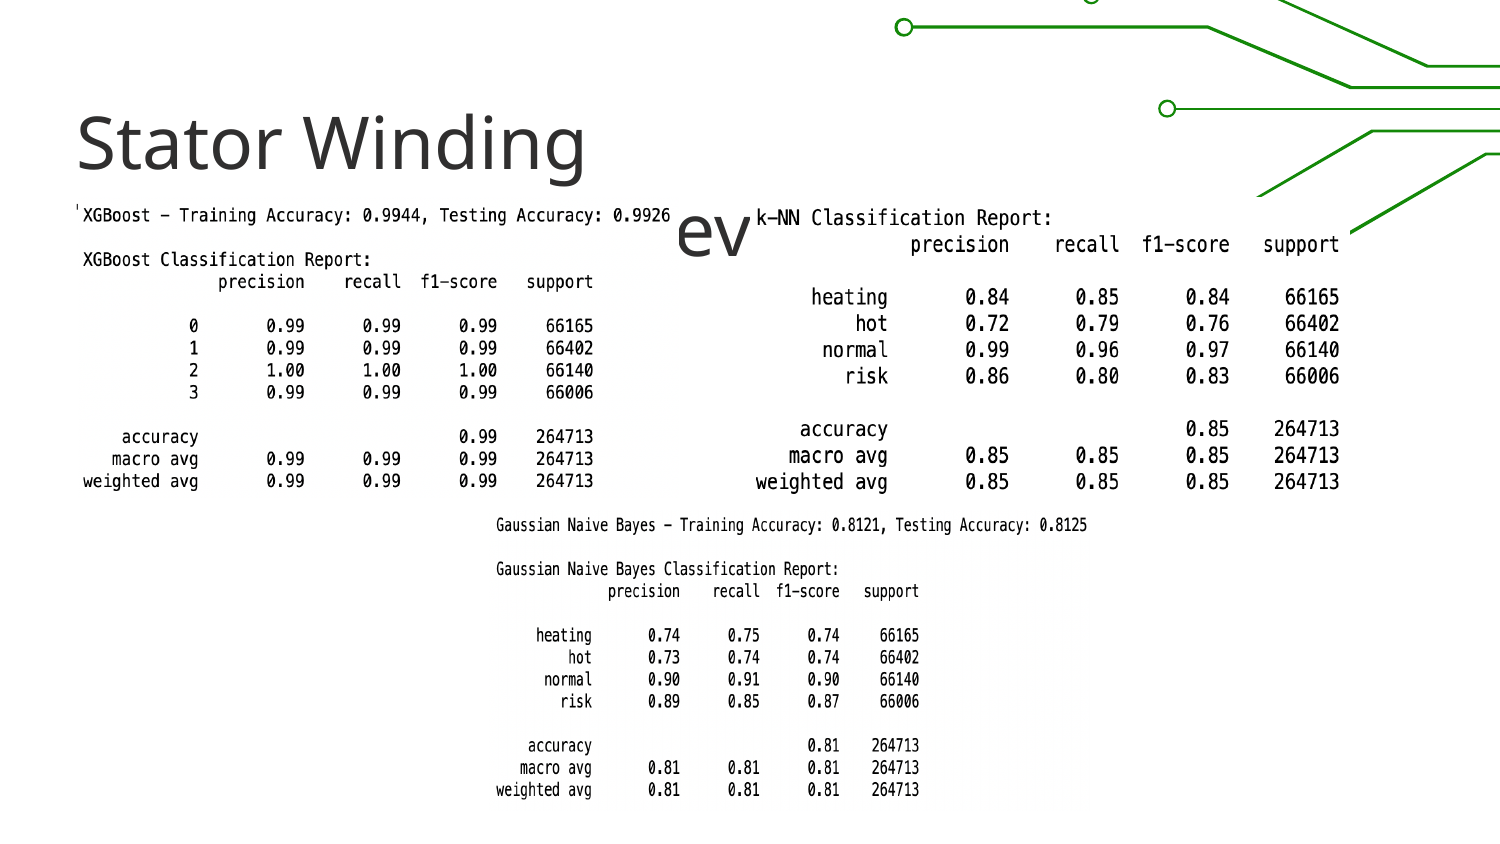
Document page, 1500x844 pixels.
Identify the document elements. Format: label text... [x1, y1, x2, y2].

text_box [894, 0, 1500, 253]
title Stator Winding Temperature by Levels [61, 81, 889, 176]
picture [489, 510, 1090, 811]
picture [78, 197, 679, 498]
picture [749, 197, 1351, 498]
